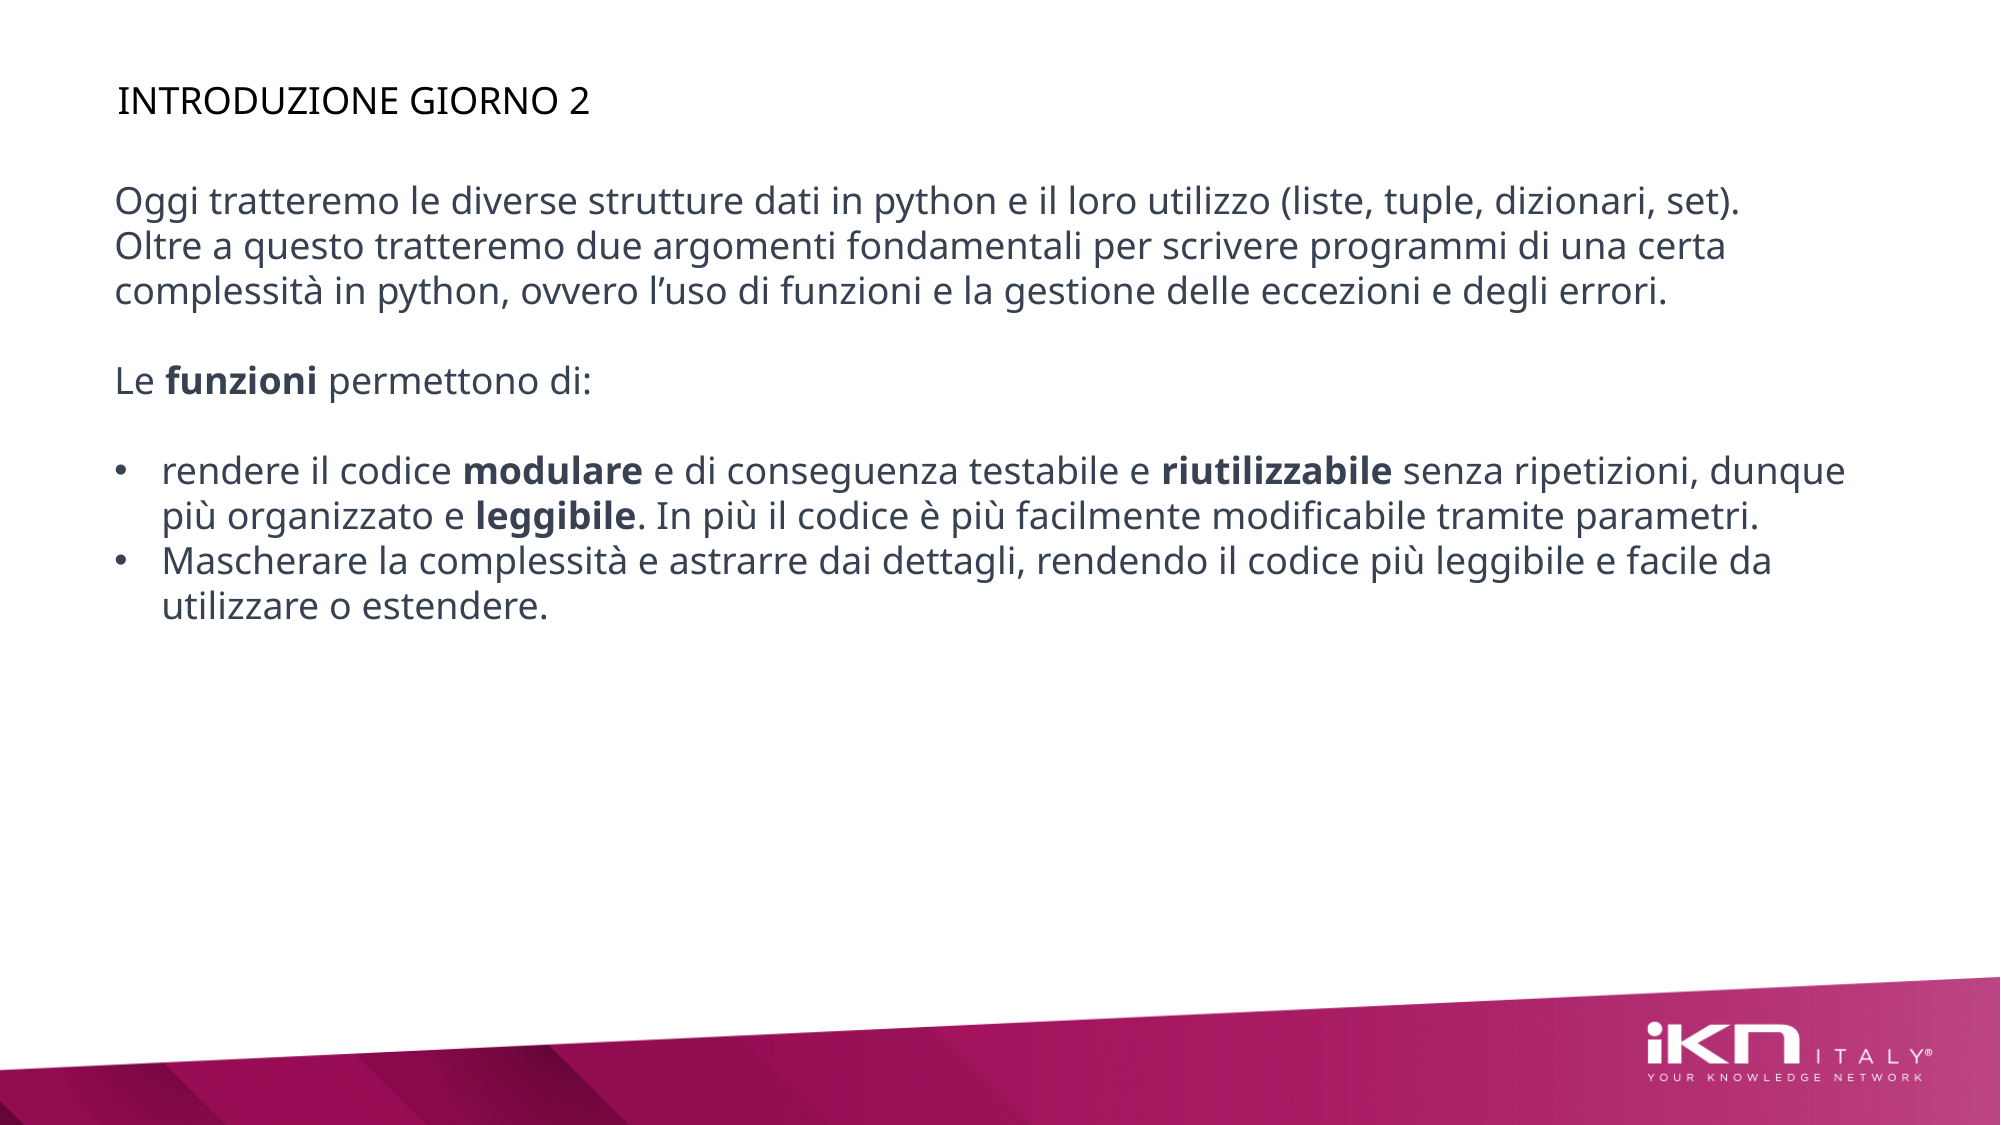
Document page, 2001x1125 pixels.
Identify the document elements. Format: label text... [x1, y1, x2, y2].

text_box INTRODUZIONE GIORNO 2 [102, 69, 607, 130]
picture [0, 0, 2000, 1125]
text_box Oggi tratteremo le diverse strutture dati in python e il loro utilizzo (liste, tuple, dizionari, set). Oltre a questo tratteremo due argomenti fondamentali per scrivere programmi di una certa complessità in python, ovvero l’uso di funzioni e la gestione delle eccezioni e degli errori. Le funzioni permettono di: rendere il codice modulare e di conseguenza testabile e riutilizzabile senza ripetizioni, dunque più organizzato e leggibile. In più il codice è più facilmente modificabile tramite parametri. Mascherare la complessità e astrarre dai dettagli, rendendo il codice più leggibile e facile da utilizzare o estendere. [99, 169, 1863, 680]
